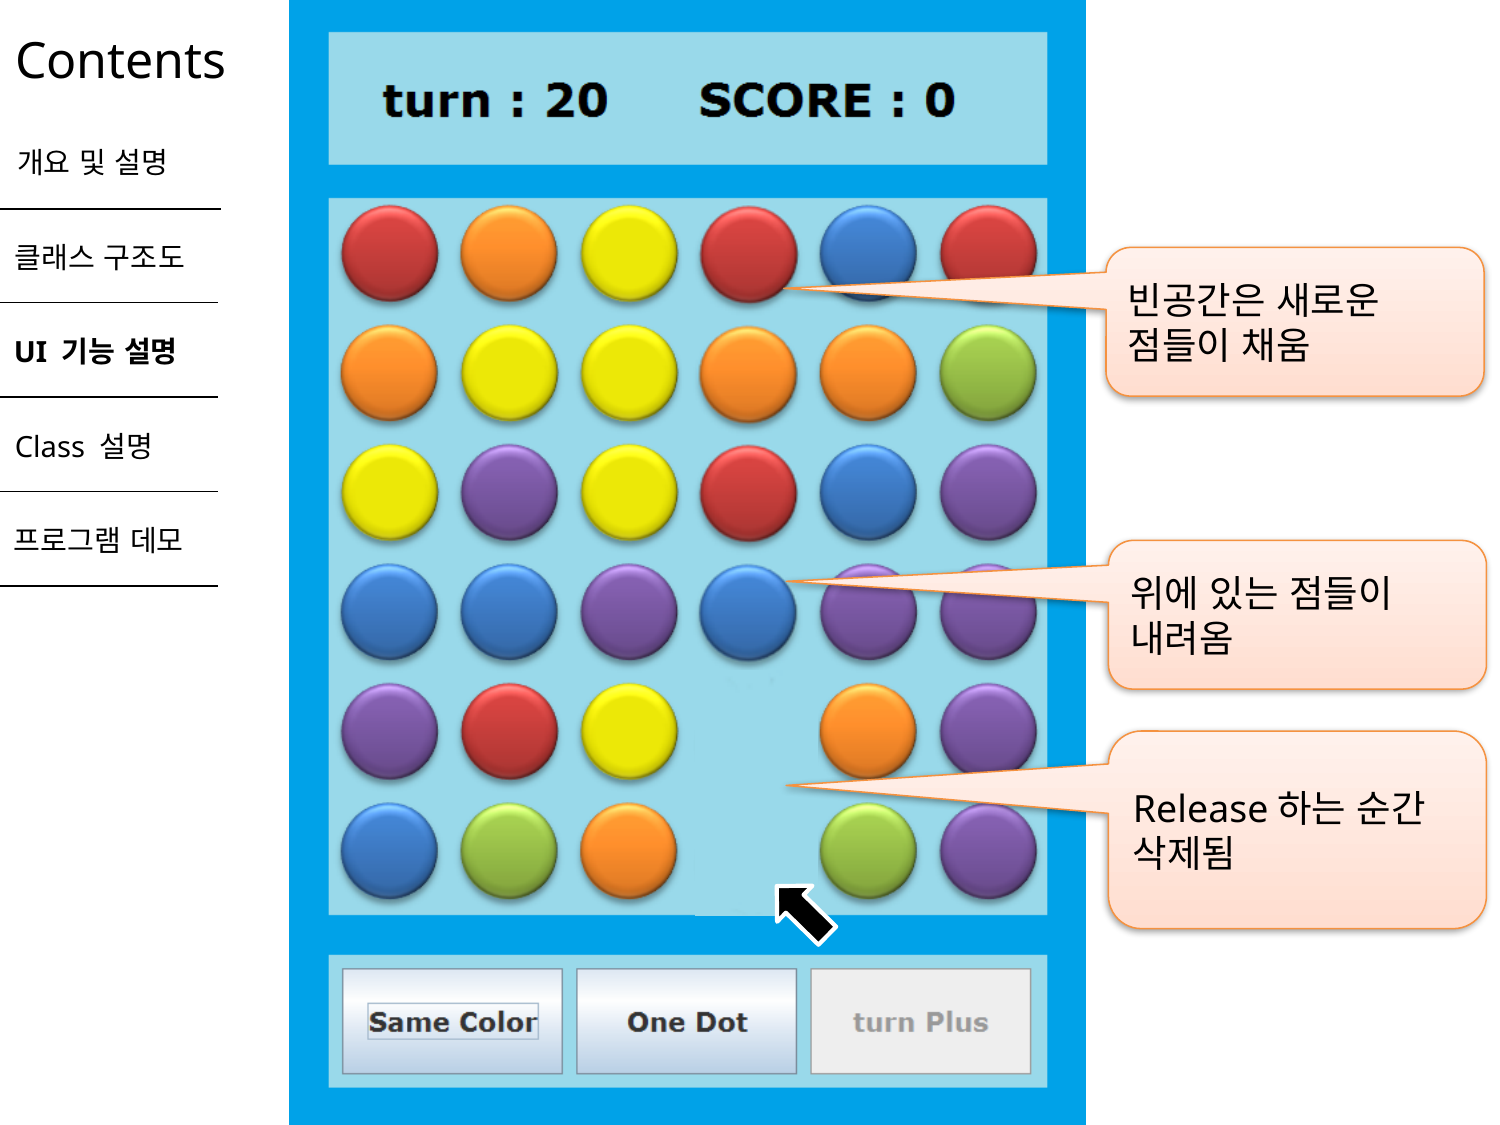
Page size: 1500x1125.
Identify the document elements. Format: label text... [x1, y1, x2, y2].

text_box 클래스 구조도 [0, 231, 225, 282]
text_box 프로그램 데모 [0, 515, 224, 565]
text_box Class 설명 [0, 420, 221, 471]
text_box Release하는 순간 삭제됨 [1090, 730, 1488, 930]
text_box 빈공간은 새로운 점들이 채움 [1090, 246, 1485, 397]
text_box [288, 0, 1087, 1125]
picture [681, 203, 809, 671]
title Contents [0, 7, 245, 110]
text_box 위에 있는 점들이 내려옴 [1090, 539, 1488, 690]
text_box 개요 및 설명 [2, 137, 221, 187]
text_box UI 기능 설명 [0, 326, 221, 376]
